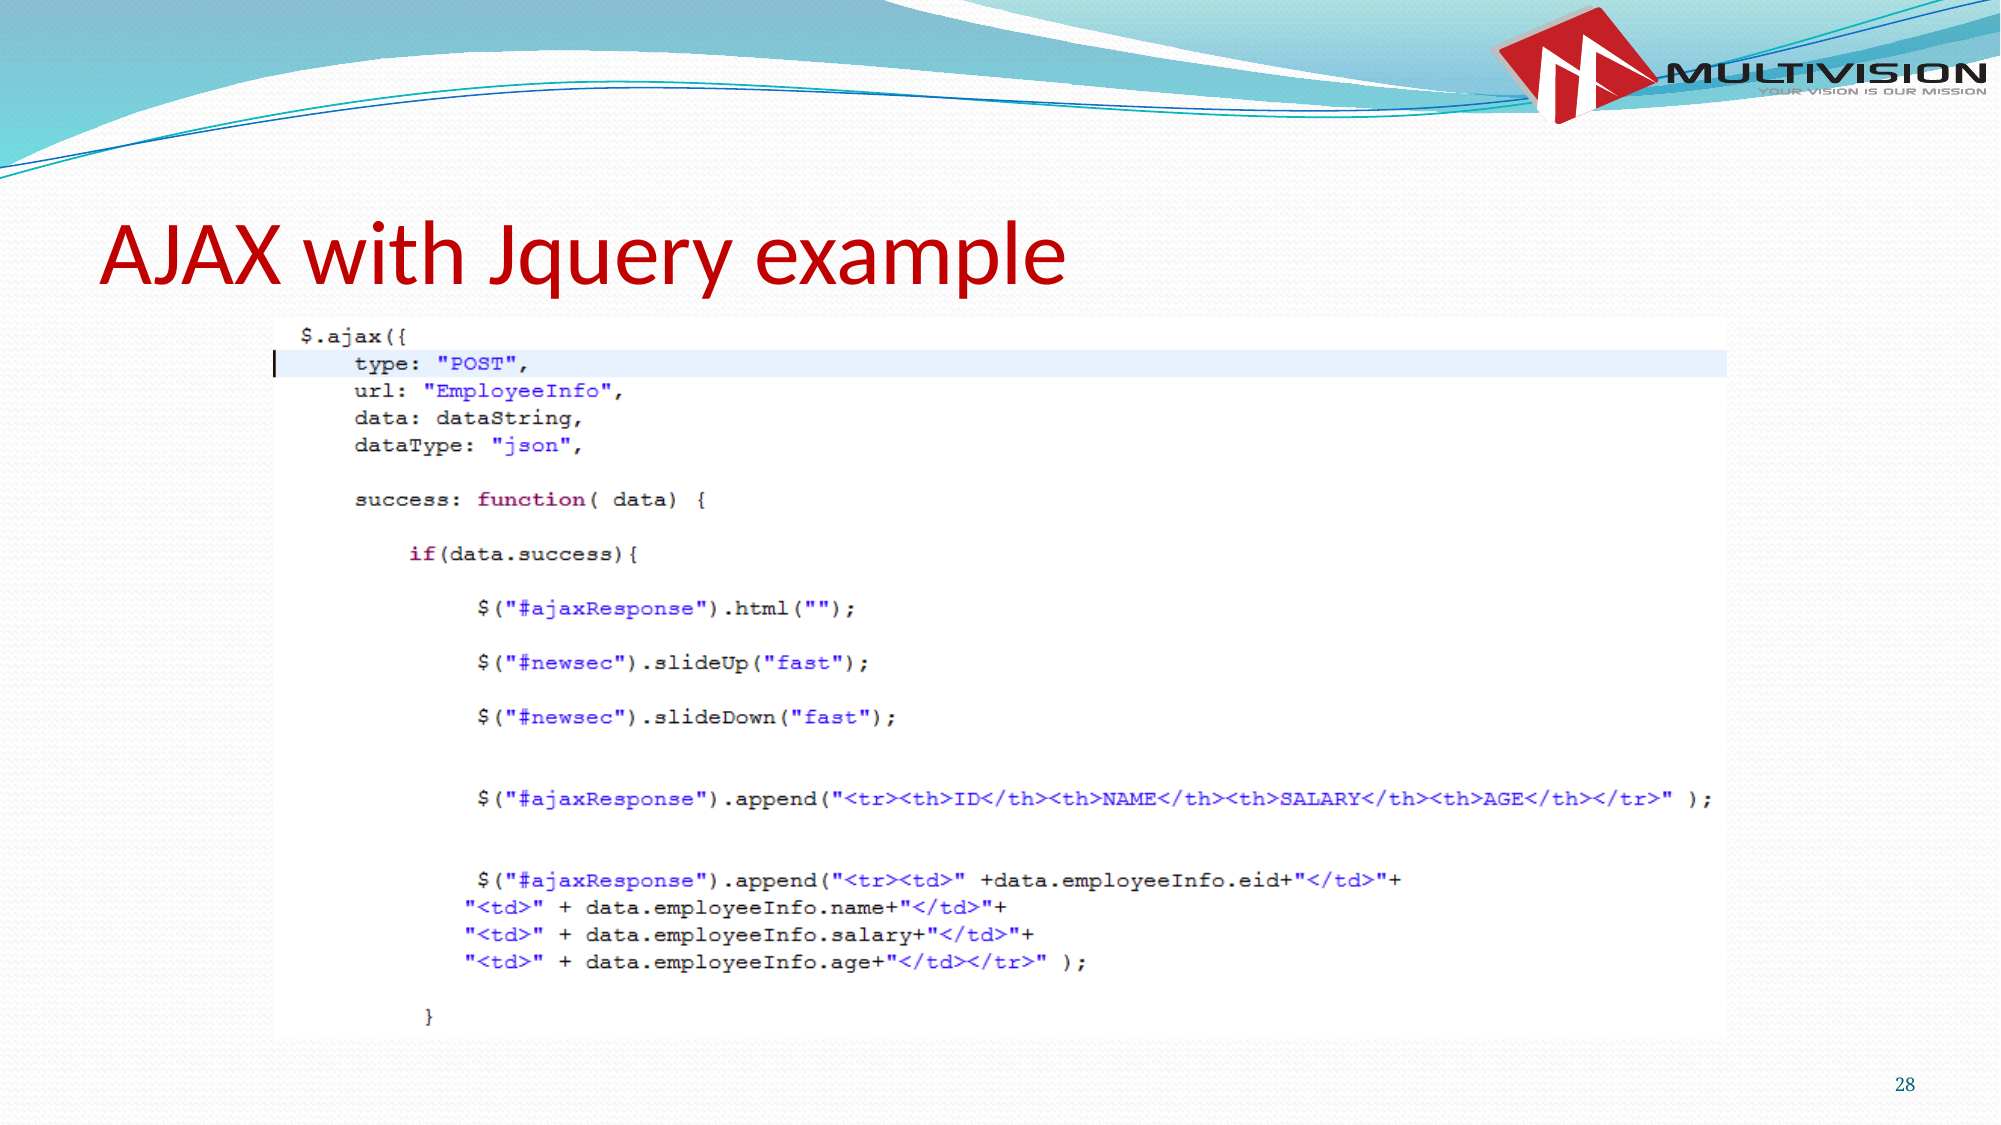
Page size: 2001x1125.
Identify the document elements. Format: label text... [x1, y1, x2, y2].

title AJAX with Jquery example [99, 115, 1900, 304]
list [273, 317, 1727, 1038]
